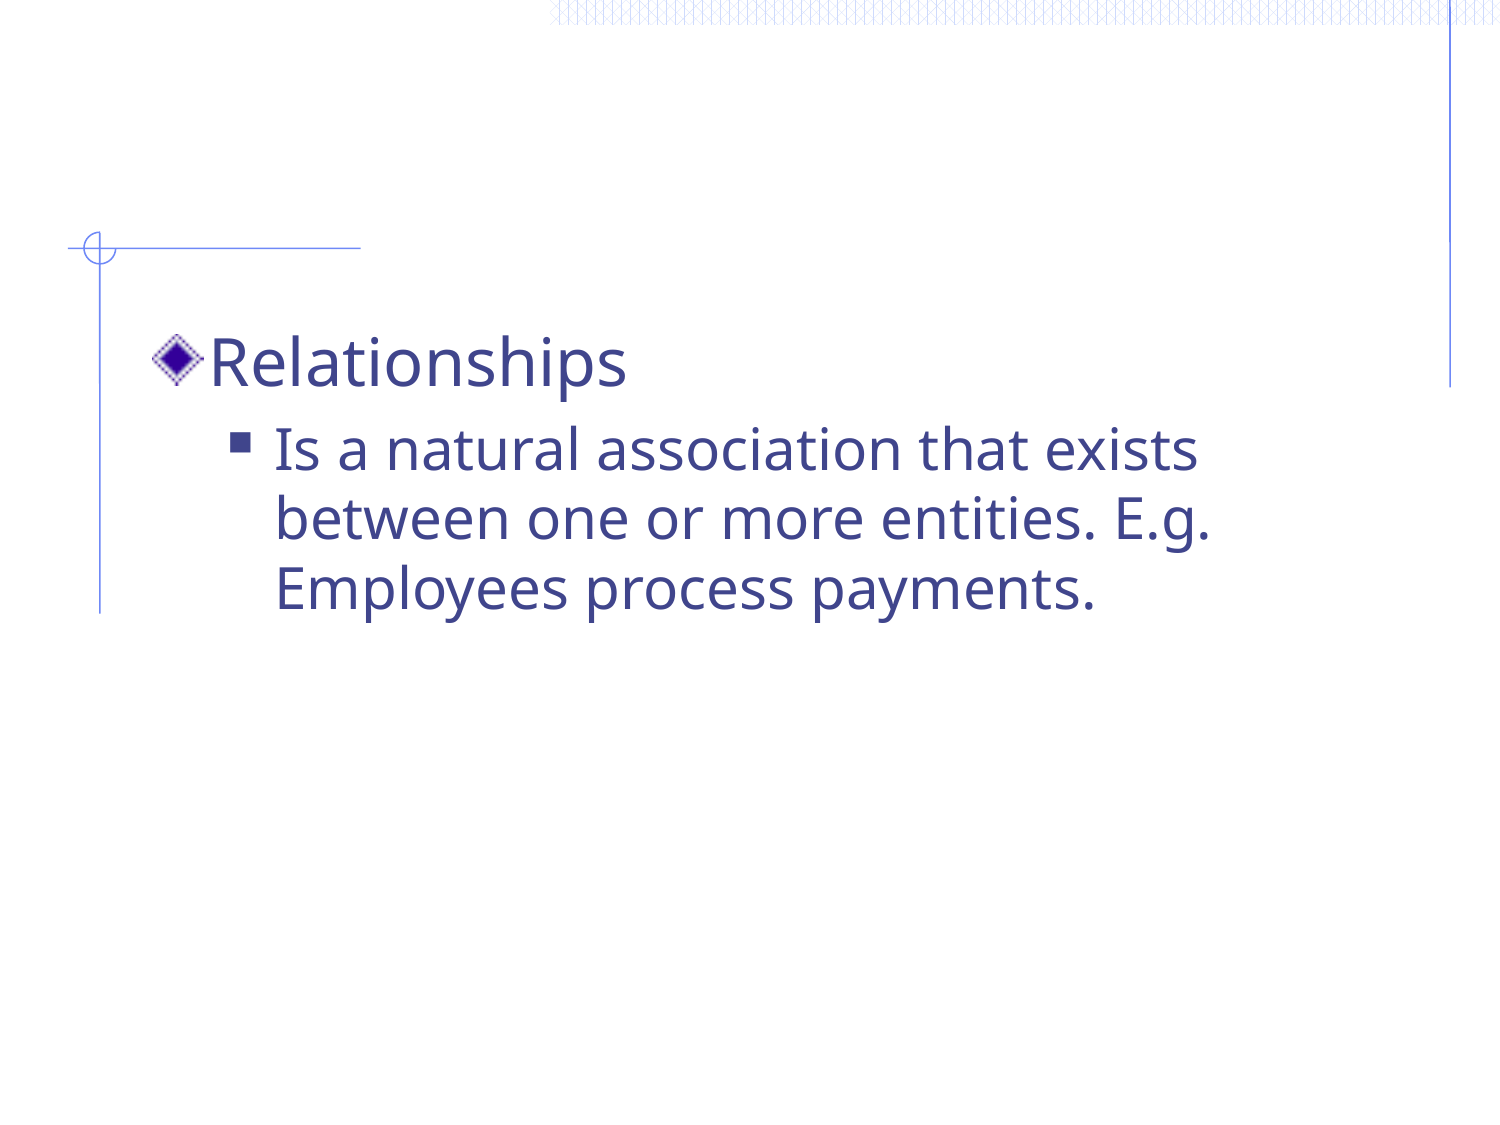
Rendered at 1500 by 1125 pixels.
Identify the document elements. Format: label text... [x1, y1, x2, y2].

list Relationships Is a natural association that exists between one or more entities. E.g. Employees process payments. [137, 312, 1413, 988]
picture [152, 334, 204, 386]
